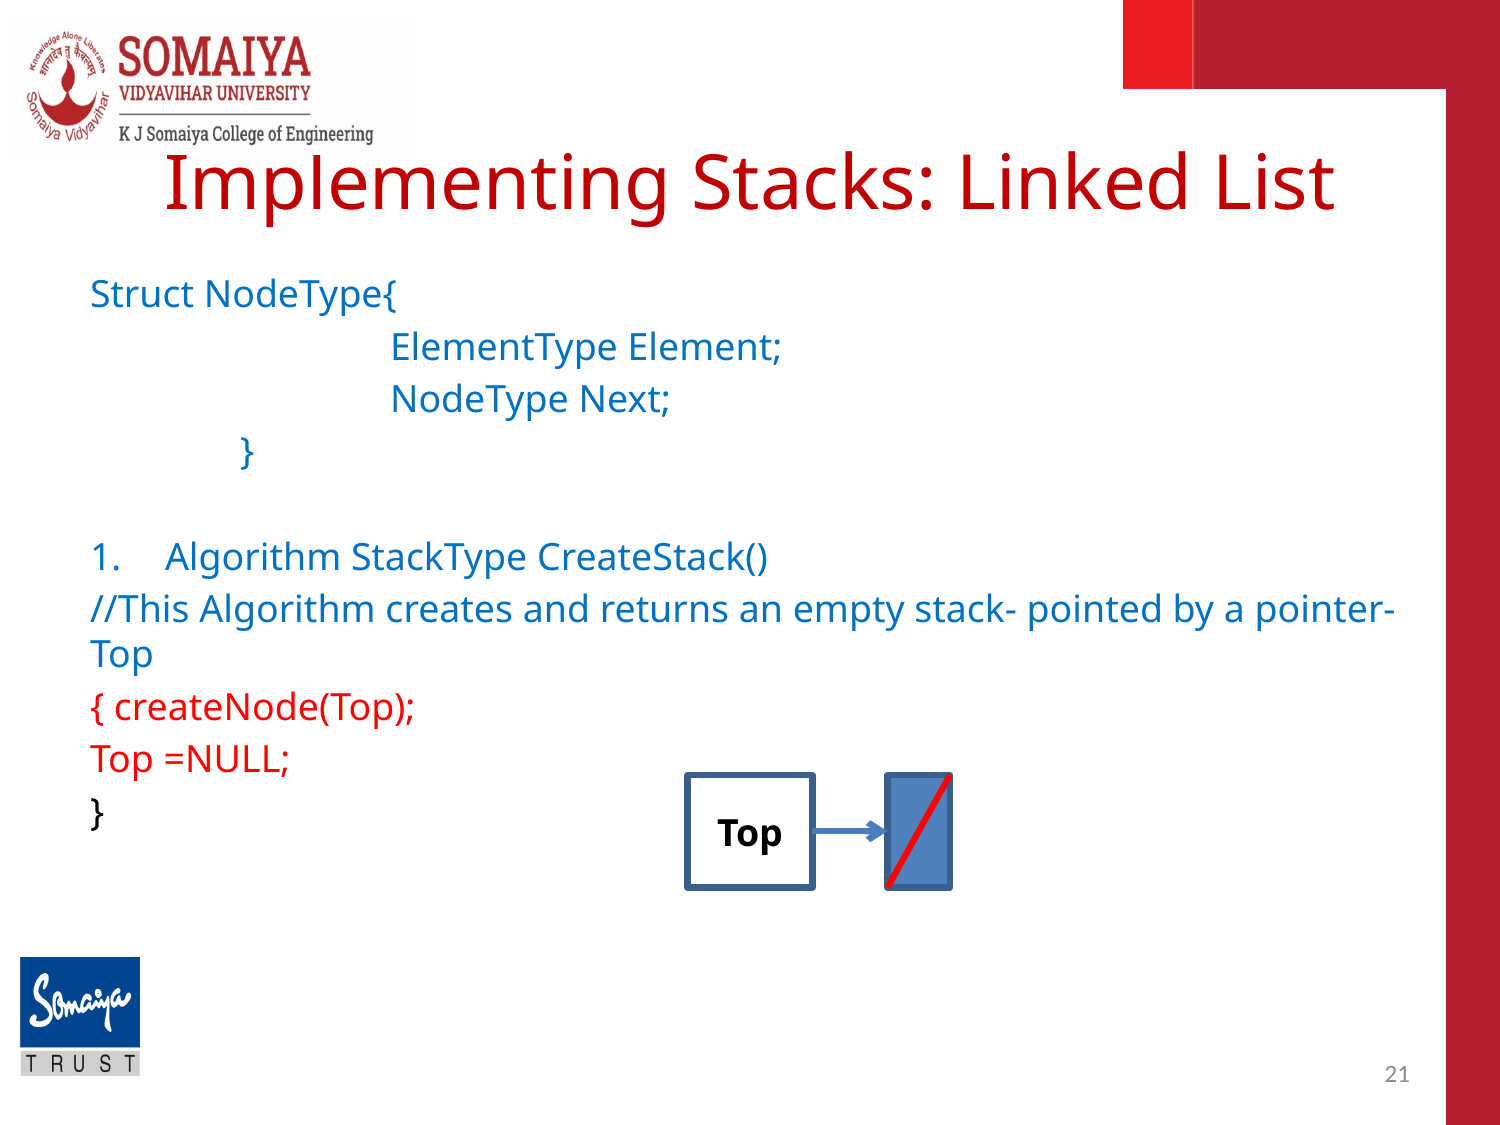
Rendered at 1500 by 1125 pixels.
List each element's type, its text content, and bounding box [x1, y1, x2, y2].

picture [11, 21, 412, 156]
slide_number 21 [1074, 1042, 1425, 1103]
list Struct NodeType{ ElementType Element; NodeType Next; } Algorithm StackType CreateStack() //This Algorithm creates and returns an empty stack- pointed by a pointer-Top { createNode(Top); Top =NULL; } [75, 262, 1425, 1005]
text_box Top [685, 773, 815, 890]
title Implementing Stacks: Linked List [75, 125, 1425, 233]
picture [20, 956, 140, 1076]
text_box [887, 774, 951, 888]
picture [1123, 0, 1500, 1125]
